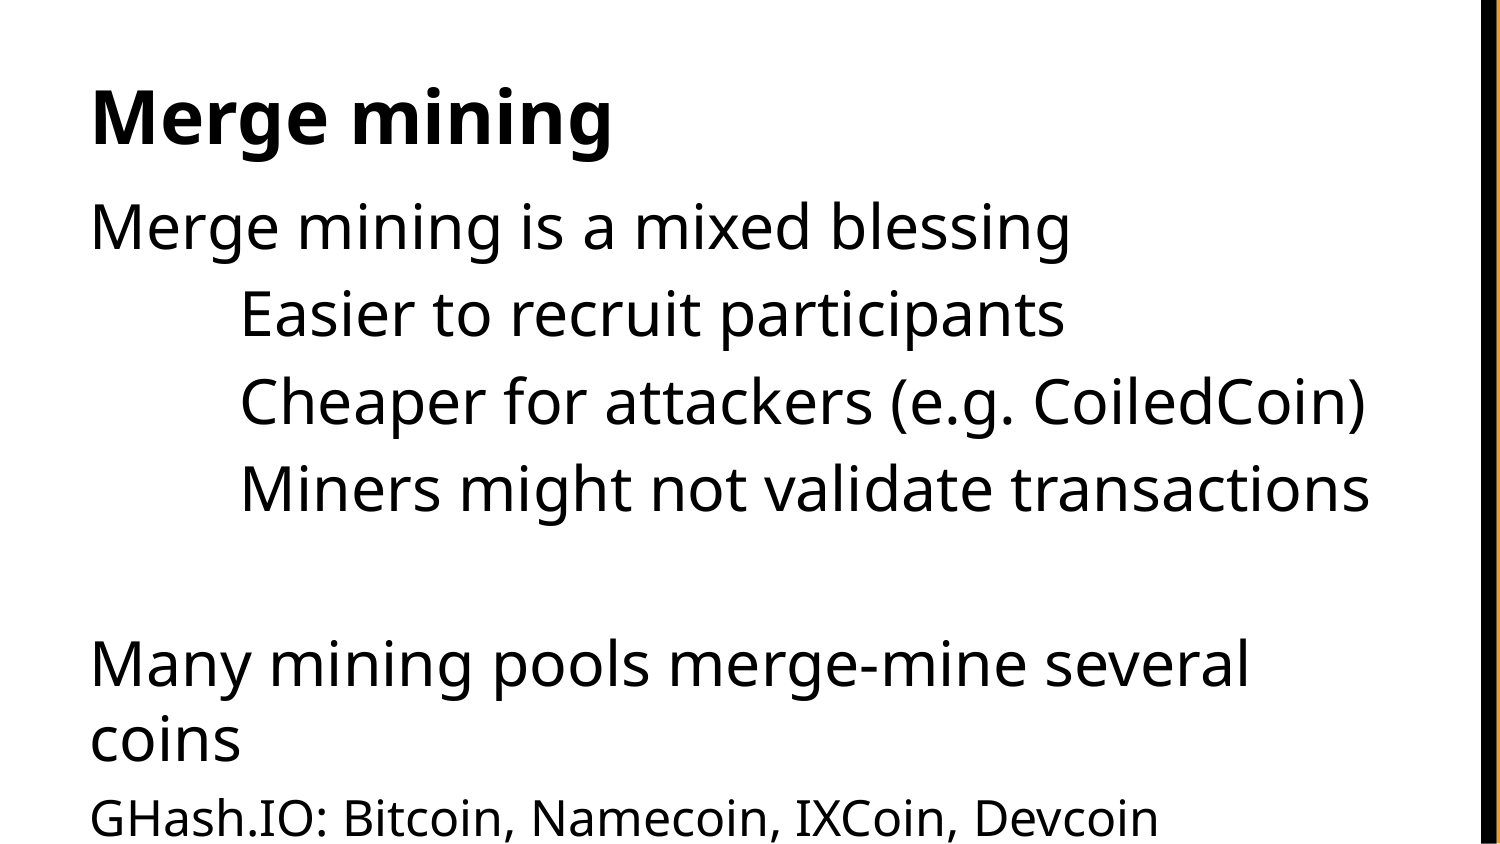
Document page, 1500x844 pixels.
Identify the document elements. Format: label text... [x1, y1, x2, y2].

text_box Merge mining is a mixed blessing Easier to recruit participants Cheaper for attackers (e.g. CoiledCoin) Miners might not validate transactions Many mining pools merge-mine several coins GHash.IO: Bitcoin, Namecoin, IXCoin, Devcoin [74, 171, 1425, 783]
text_box Merge mining [74, 33, 1425, 171]
